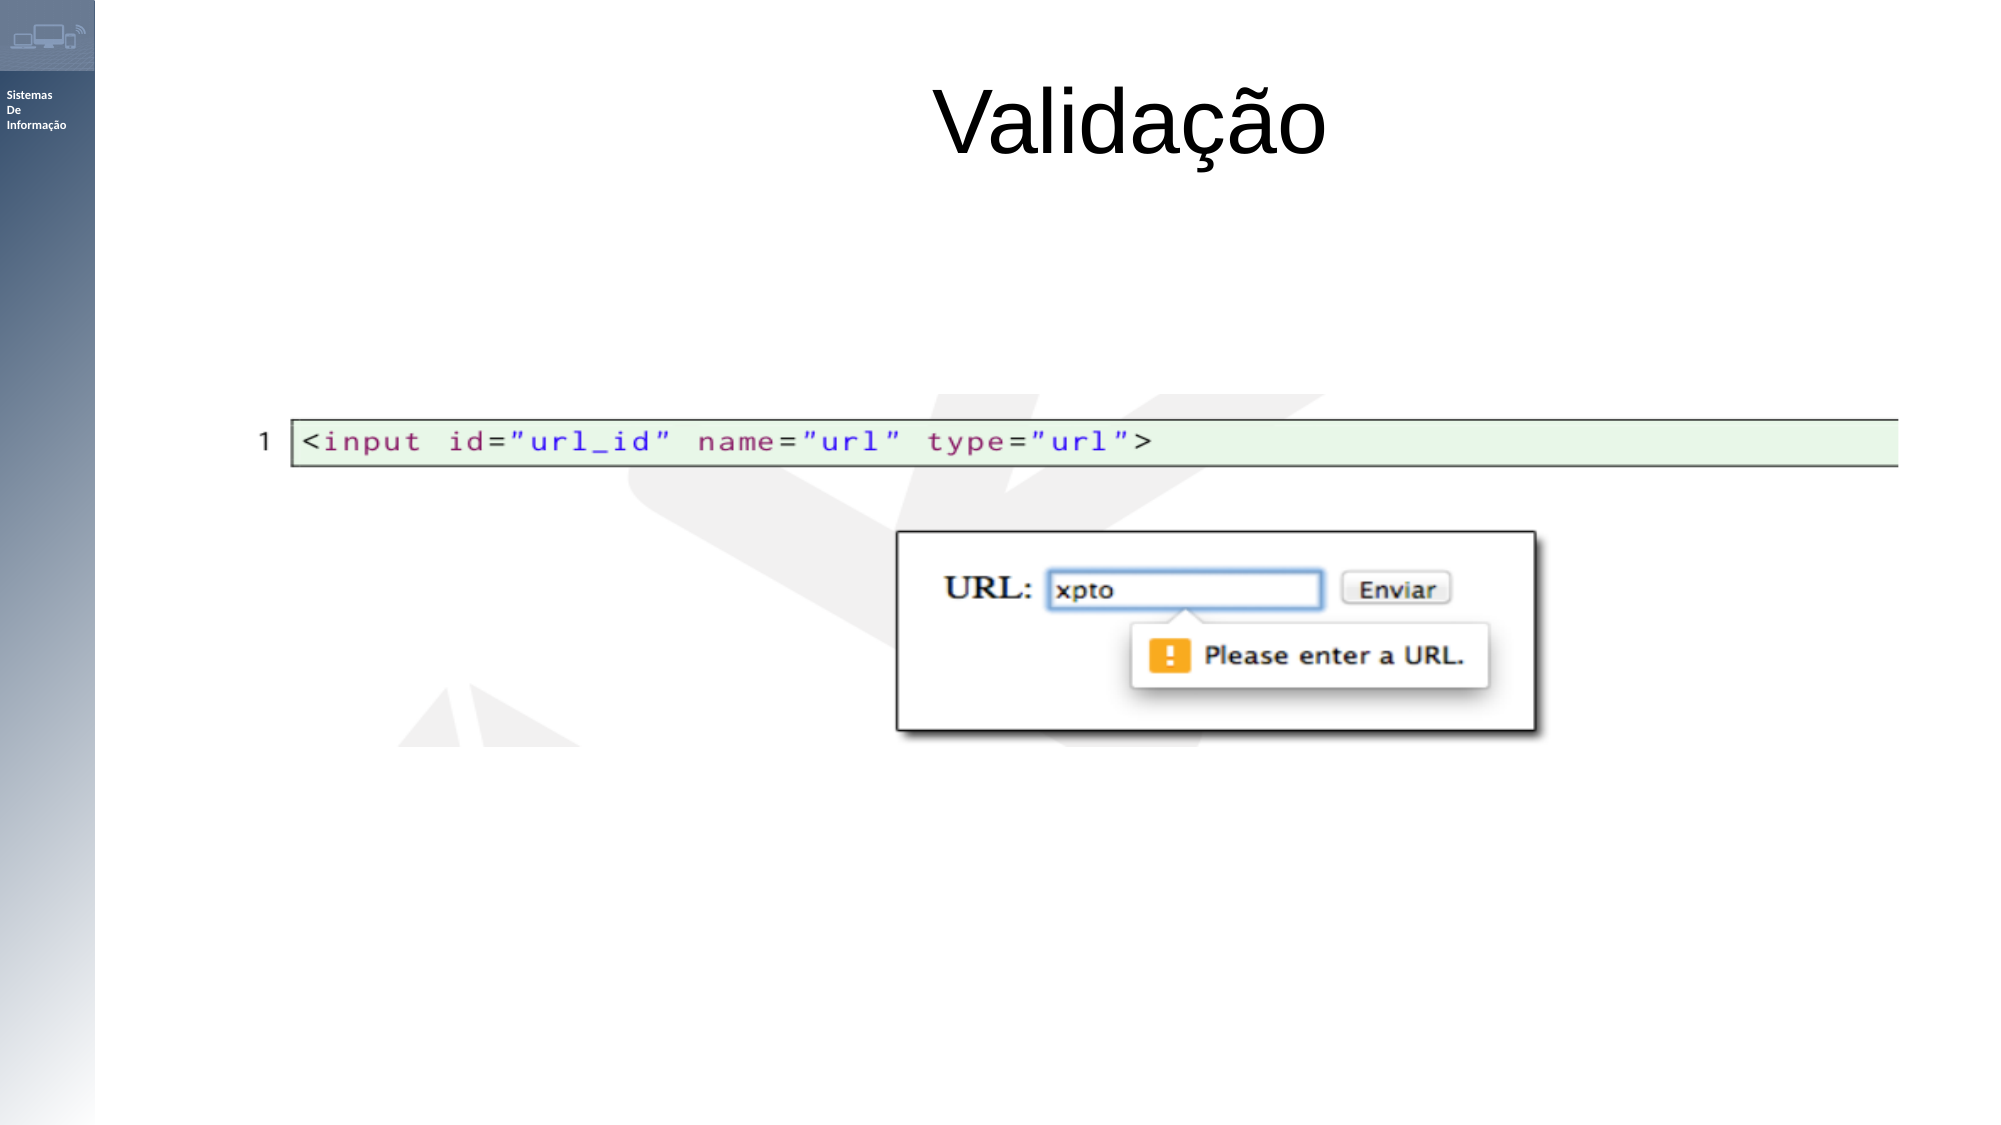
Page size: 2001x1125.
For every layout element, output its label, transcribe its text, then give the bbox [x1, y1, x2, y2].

title Validação [268, 22, 1994, 211]
picture [0, 0, 95, 71]
text_box [240, 394, 1899, 747]
